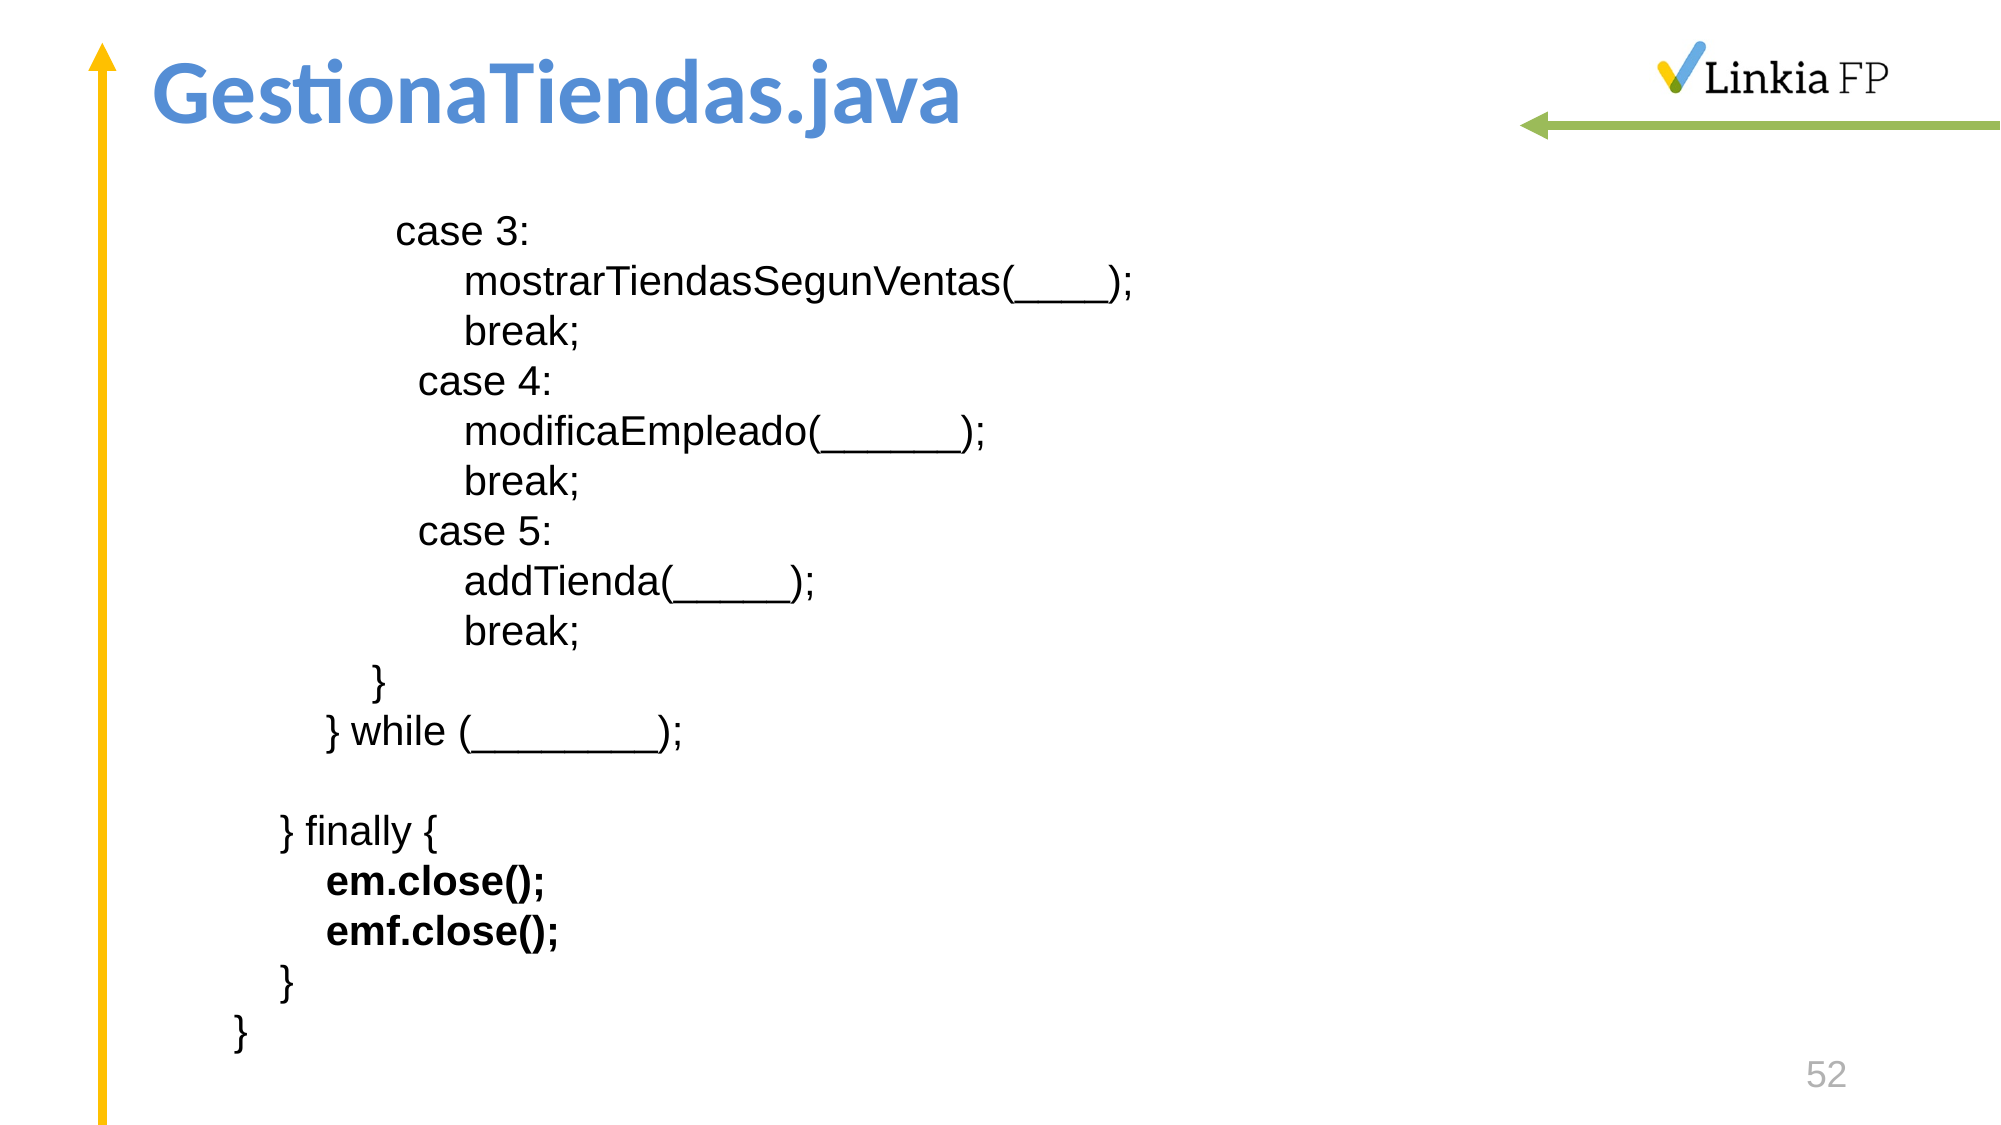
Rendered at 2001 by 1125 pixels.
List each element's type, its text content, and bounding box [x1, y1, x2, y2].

text_box case 3: mostrarTiendasSegunVentas(____); break; case 4: modificaEmpleado(______); break; case 5: addTienda(_____); break; } } while (________); } finally { em.close(); emf.close(); } } [173, 196, 2000, 1062]
title GestionaTiendas.java [137, 22, 1946, 151]
slide_number 52 [1412, 1062, 1863, 1103]
